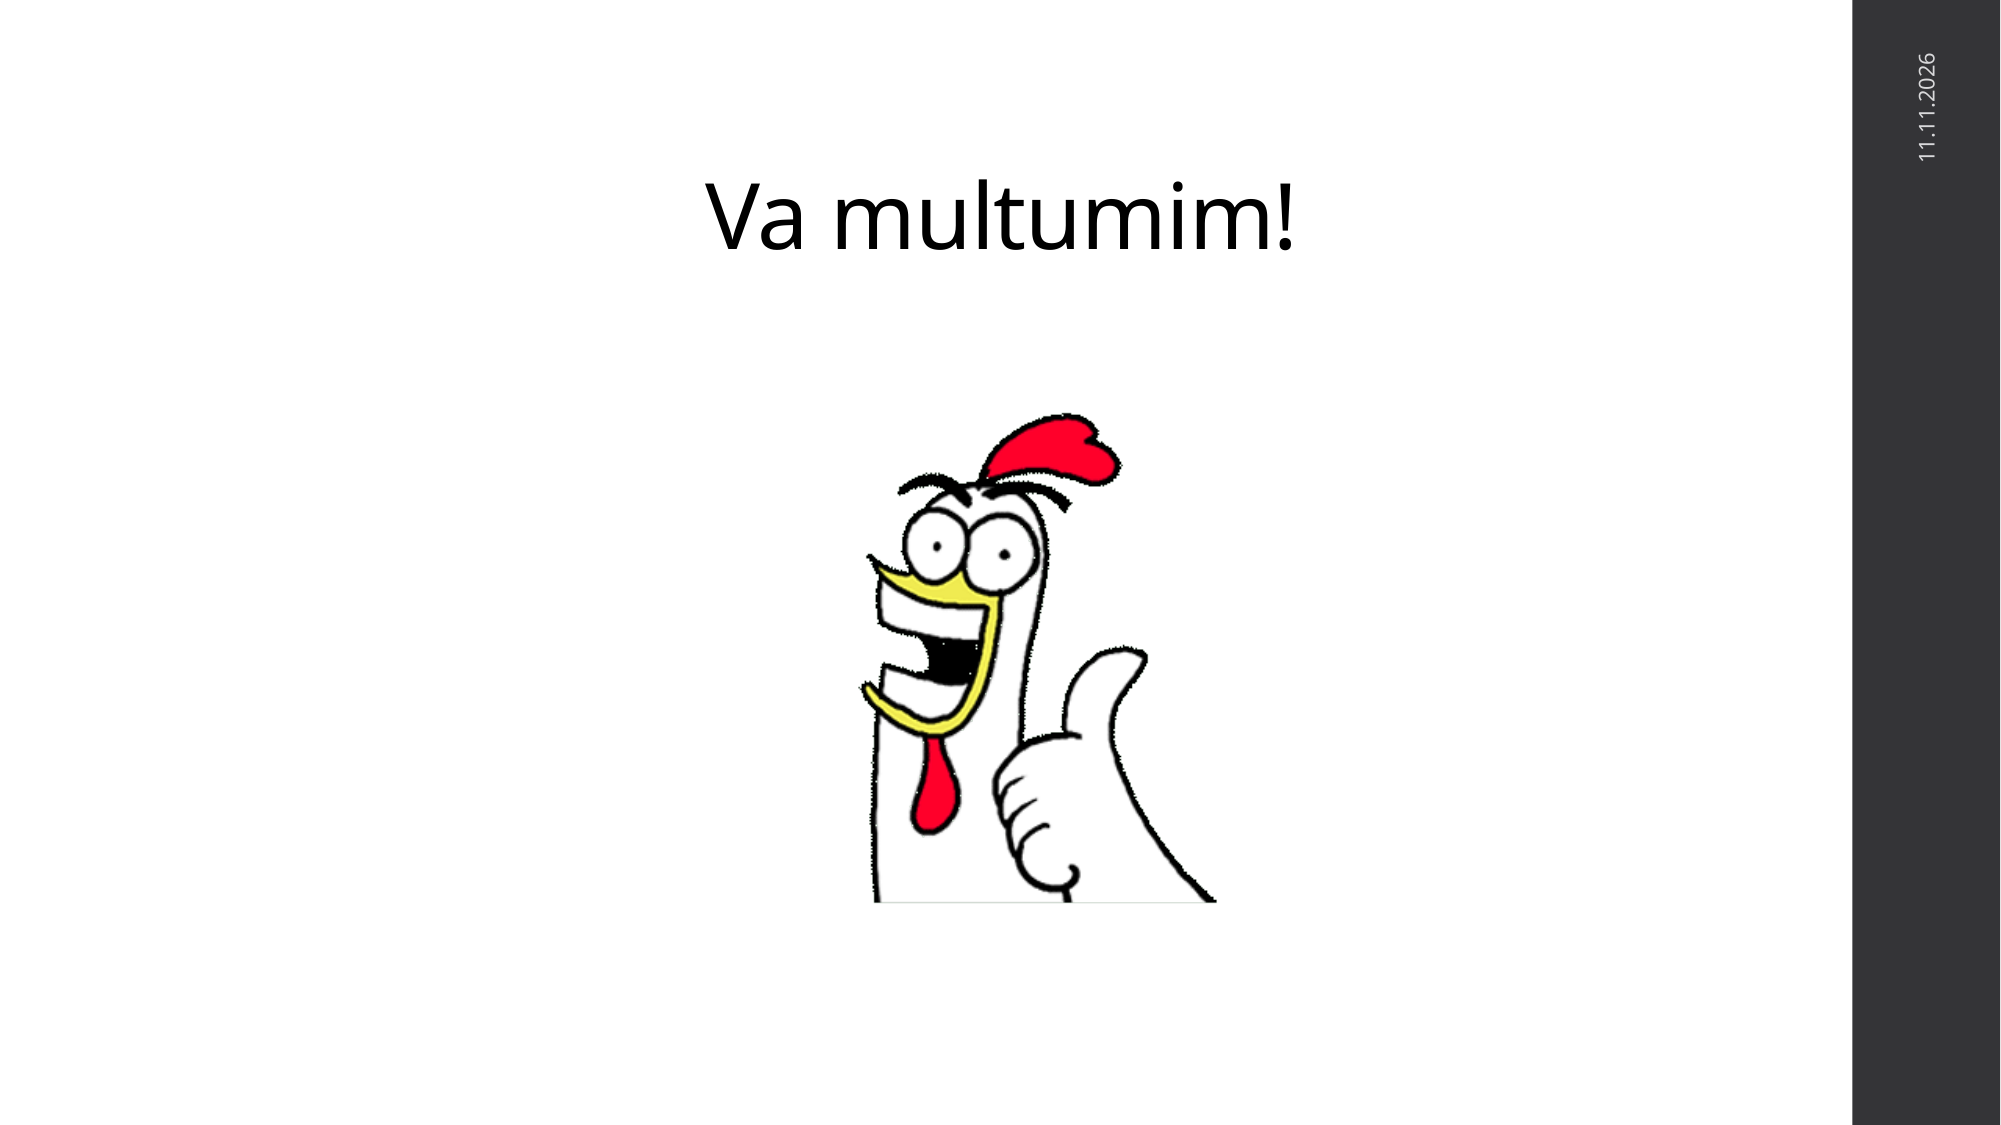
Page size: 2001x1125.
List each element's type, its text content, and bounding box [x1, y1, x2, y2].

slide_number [1897, 37, 1958, 351]
title Va multumim! [206, 60, 1797, 278]
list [735, 346, 1361, 973]
